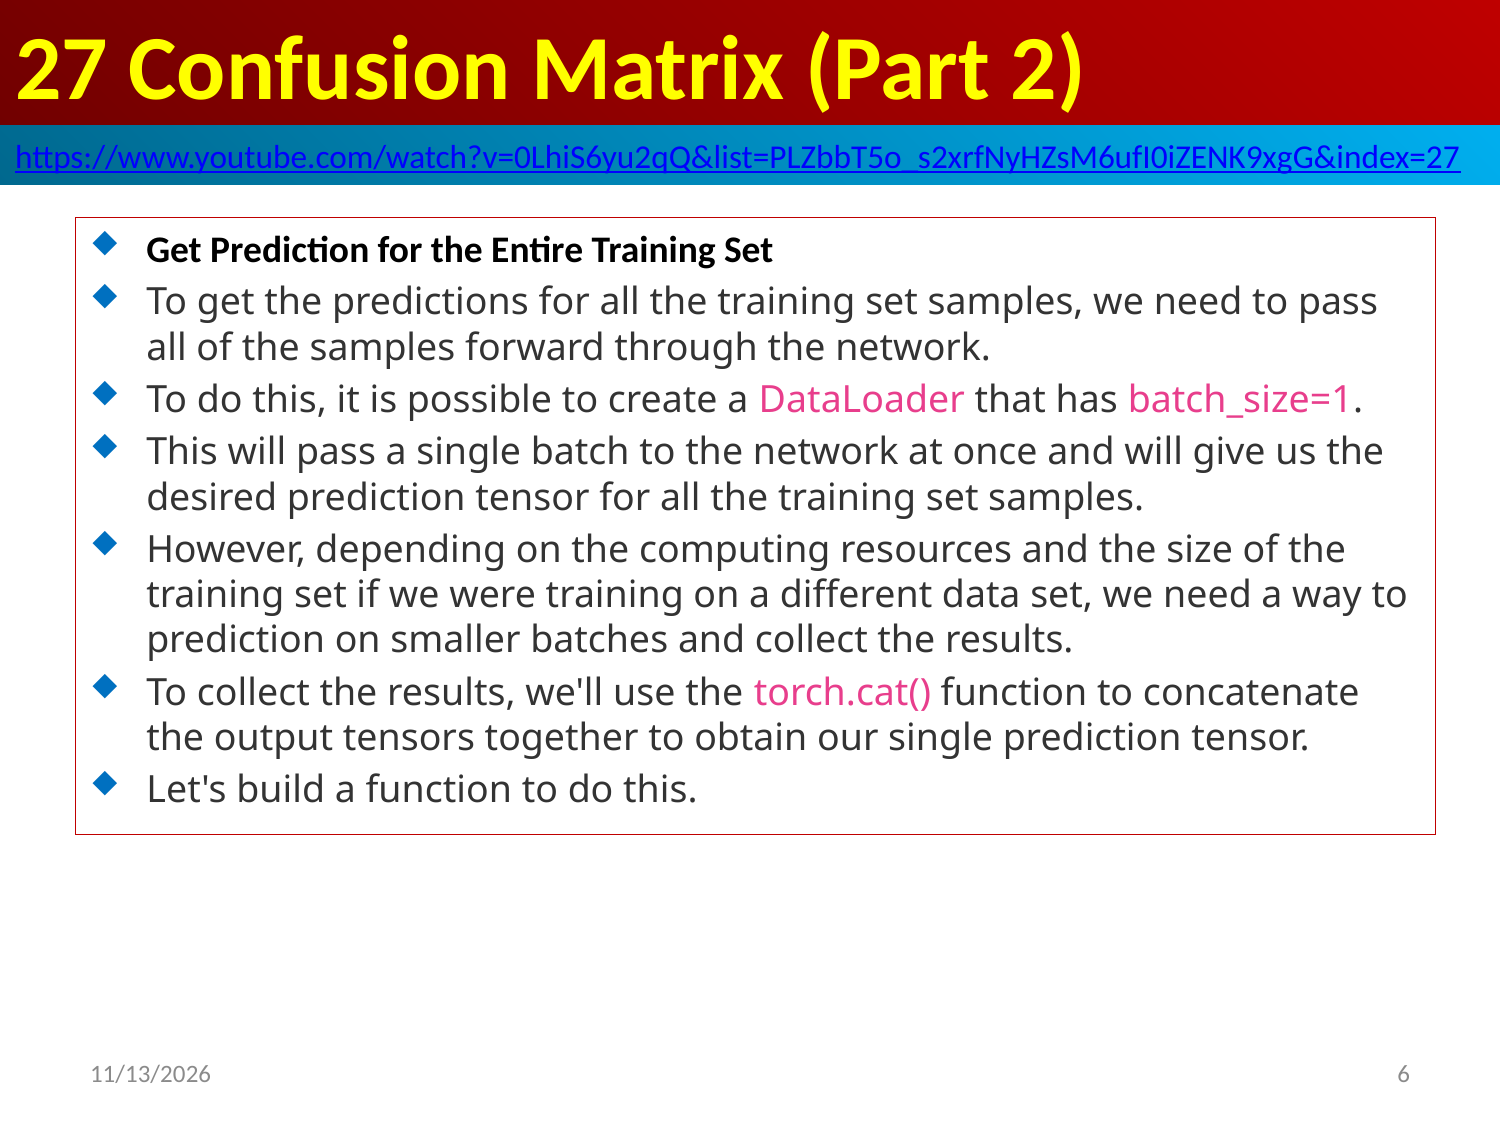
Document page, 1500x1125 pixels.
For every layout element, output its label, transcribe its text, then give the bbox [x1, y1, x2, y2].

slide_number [75, 1042, 425, 1103]
title 27 Confusion Matrix (Part 2) [0, 0, 1500, 125]
slide_number 6 [1074, 1042, 1425, 1103]
subtitle Get Prediction for the Entire Training Set To get the predictions for all the training set samples, we need to pass all of the samples forward through the network. To do this, it is possible to create a DataLoader that has batch_size=1. This will pass a single batch to the network at once and will give us the desired prediction tensor for all the training set samples. However, depending on the computing resources and the size of the training set if we were training on a different data set, we need a way to prediction on smaller batches and collect the results. To collect the results, we'll use the torch.cat() function to concatenate the output tensors together to obtain our single prediction tensor. Let's build a function to do this. [75, 217, 1436, 835]
text_box https://www.youtube.com/watch?v=0LhiS6yu2qQ&list=PLZbbT5o_s2xrfNyHZsM6ufI0iZENK9xgG&index=27 [0, 125, 1500, 185]
